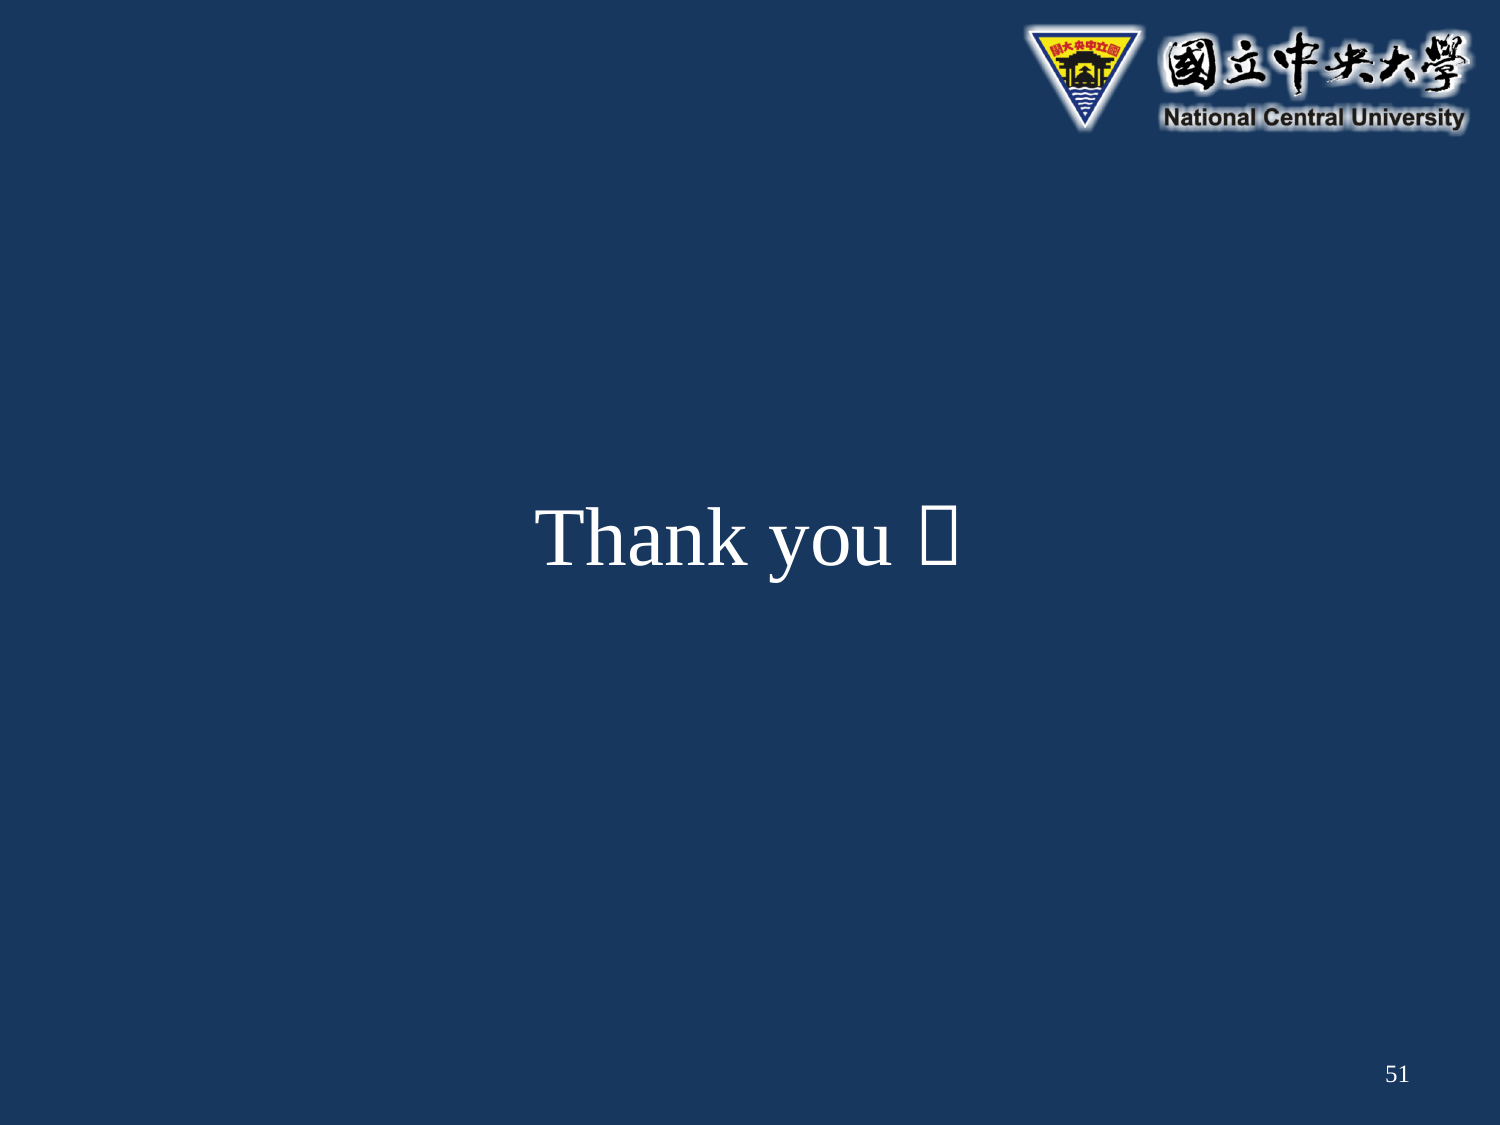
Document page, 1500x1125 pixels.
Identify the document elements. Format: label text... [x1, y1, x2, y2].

text_box 51 [1074, 1042, 1425, 1103]
picture [1020, 23, 1477, 138]
text_box Thank you  [112, 385, 1388, 680]
